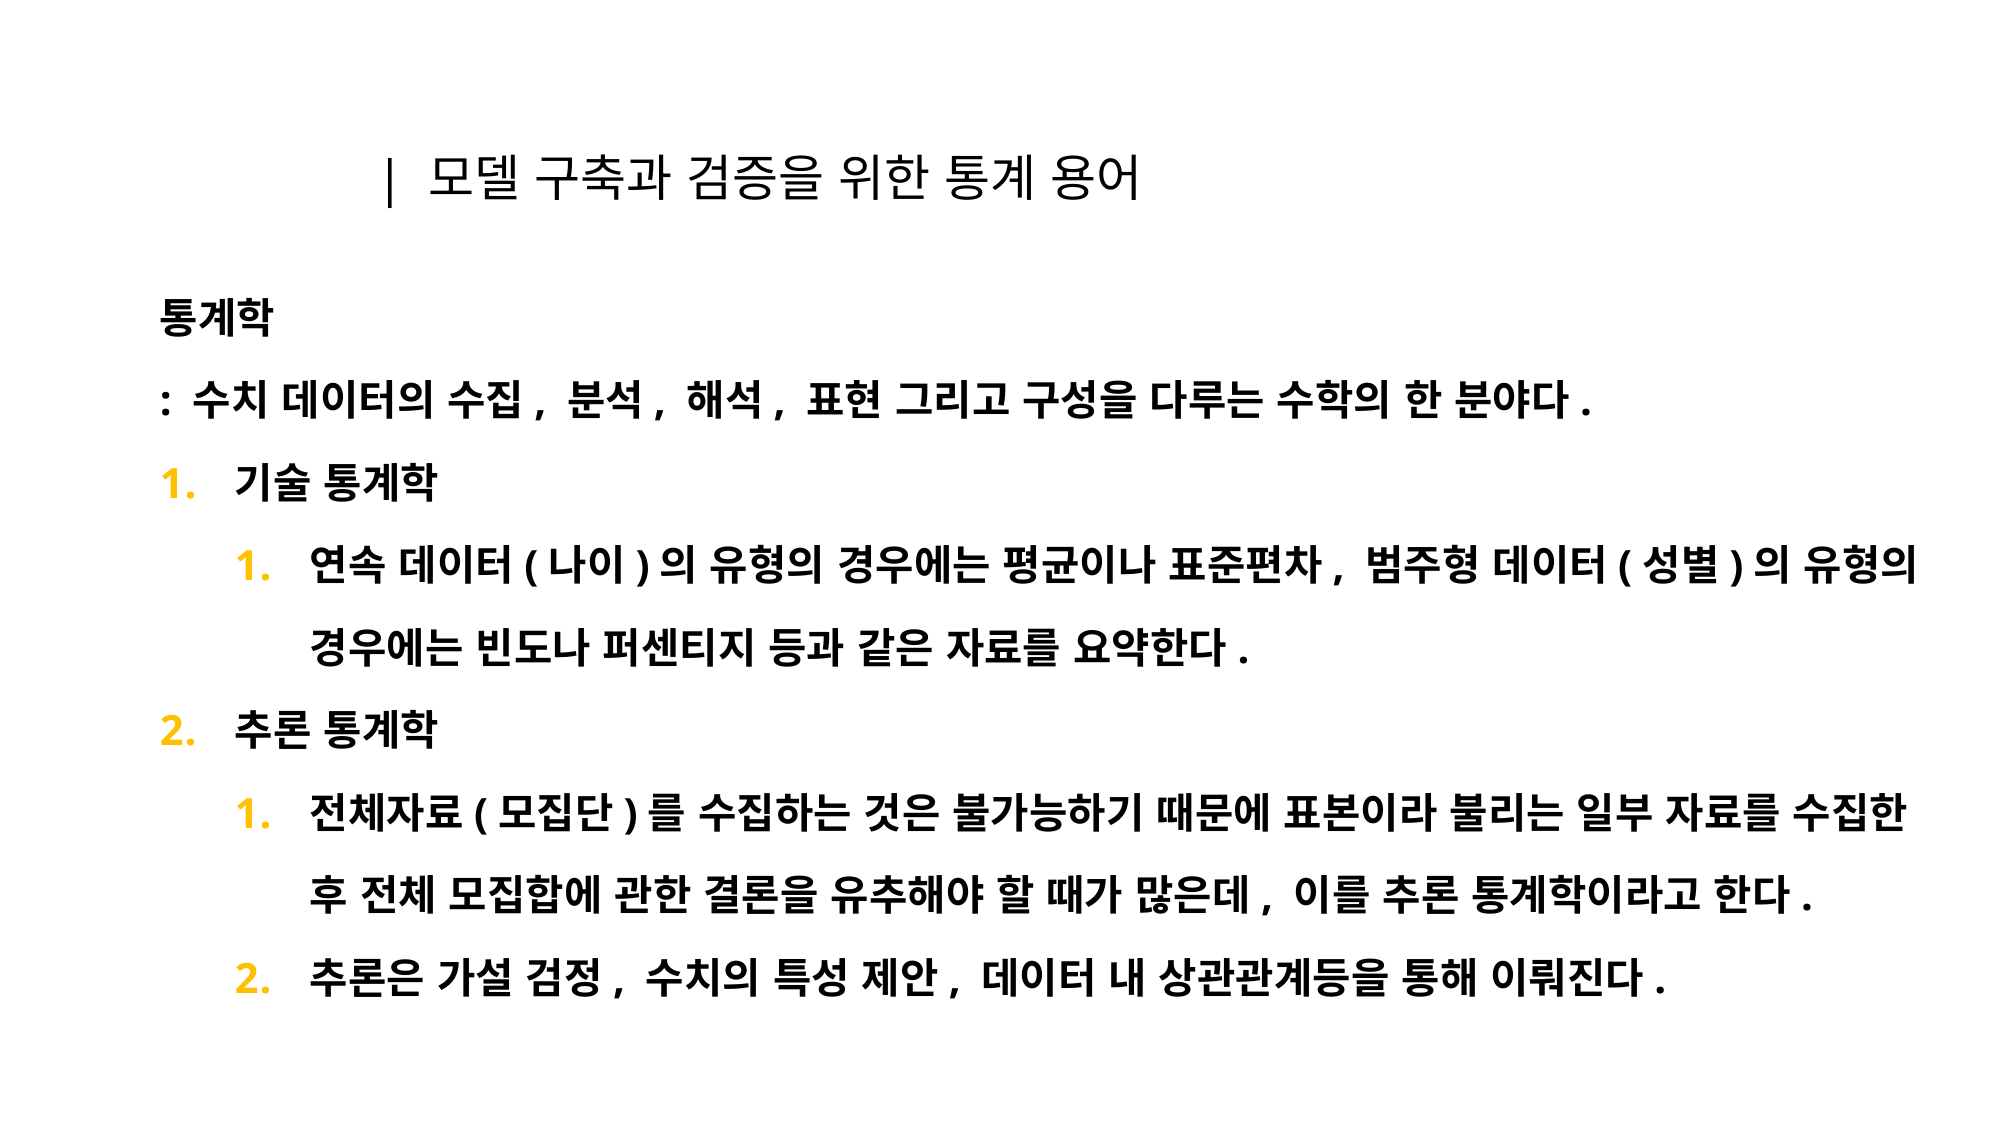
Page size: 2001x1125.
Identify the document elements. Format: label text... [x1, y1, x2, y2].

text_box 통계학 : 수치 데이터의 수집, 분석, 해석, 표현 그리고 구성을 다루는 수학의 한 분야다. 기술 통계학 연속 데이터(나이)의 유형의 경우에는 평균이나 표준편차, 범주형 데이터(성별)의 유형의 경우에는 빈도나 퍼센티지 등과 같은 자료를 요약한다. 추론 통계학 전체자료(모집단)를 수집하는 것은 불가능하기 때문에 표본이라 불리는 일부 자료를 수집한 후 전체 모집합에 관한 결론을 유추해야 할 때가 많은데, 이를 추론 통계학이라고 한다. 추론은 가설 검정, 수치의 특성 제안, 데이터 내 상관관계등을 통해 이뤄진다. [145, 251, 1967, 1009]
text_box | 모델 구축과 검증을 위한 통계 용어 [361, 99, 1559, 214]
